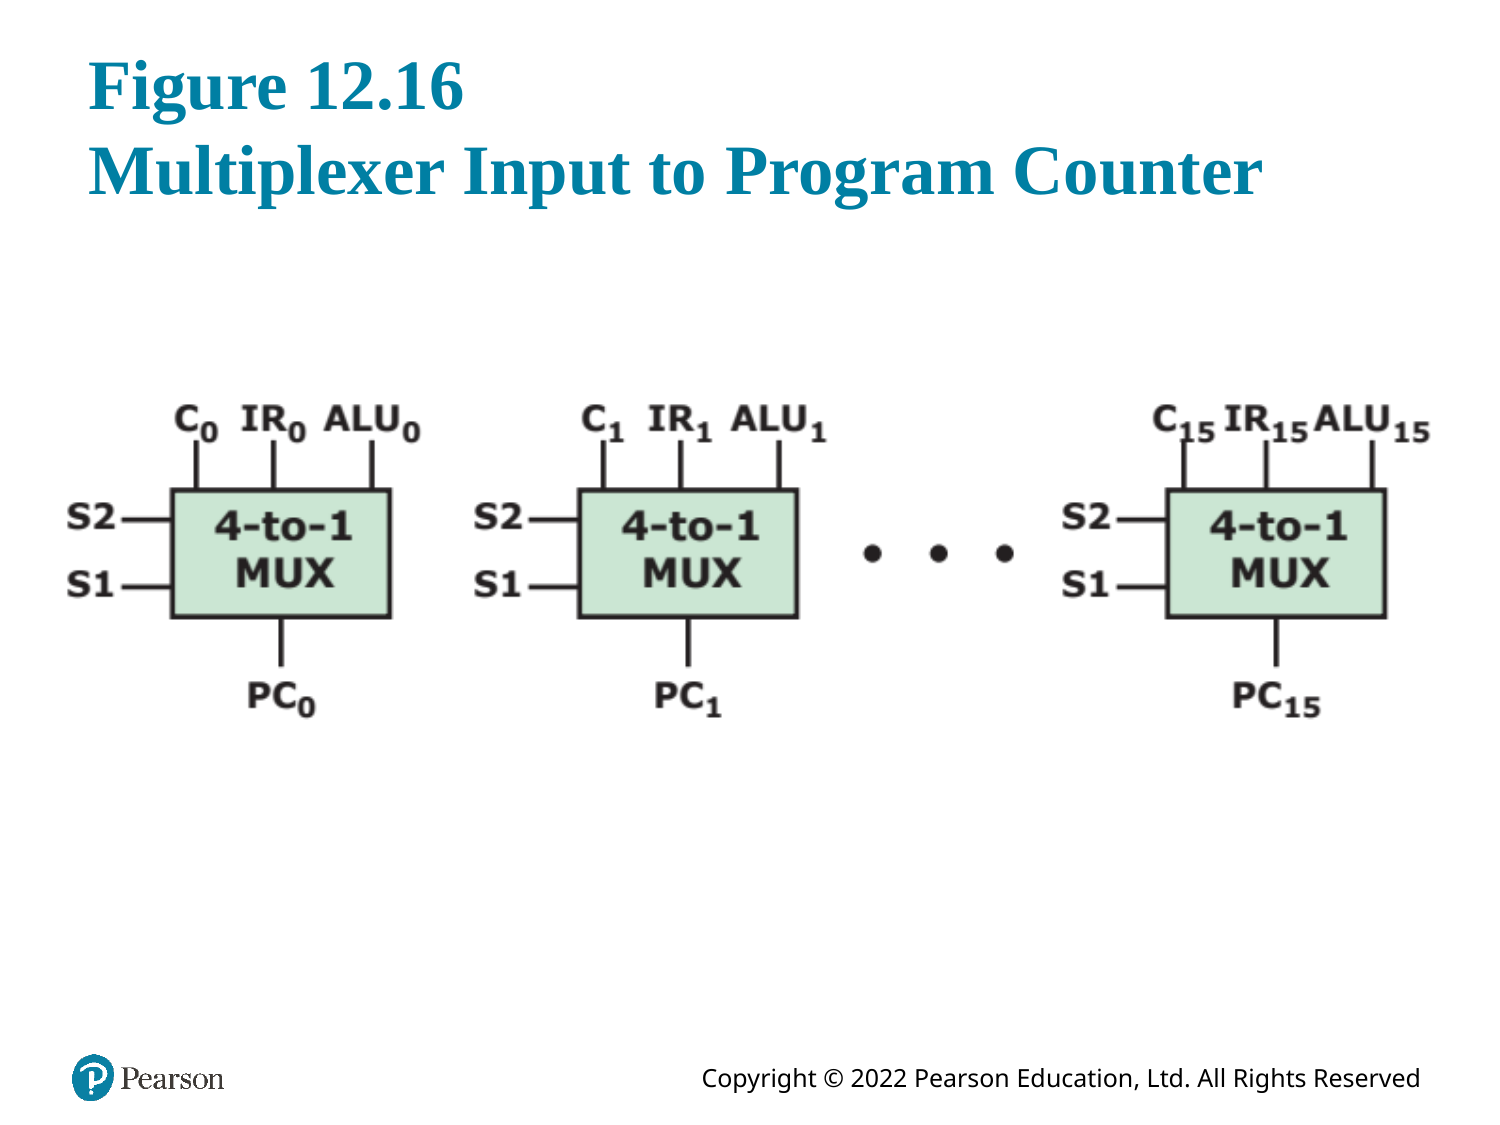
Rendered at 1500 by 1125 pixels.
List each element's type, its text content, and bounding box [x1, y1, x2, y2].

picture [81, 1063, 106, 1088]
picture [72, 1088, 82, 1101]
picture [72, 1054, 88, 1070]
picture [64, 390, 1436, 735]
picture [99, 1054, 224, 1101]
title Figure 12.16 Multiplexer Input to Program Counter [73, 39, 1424, 224]
